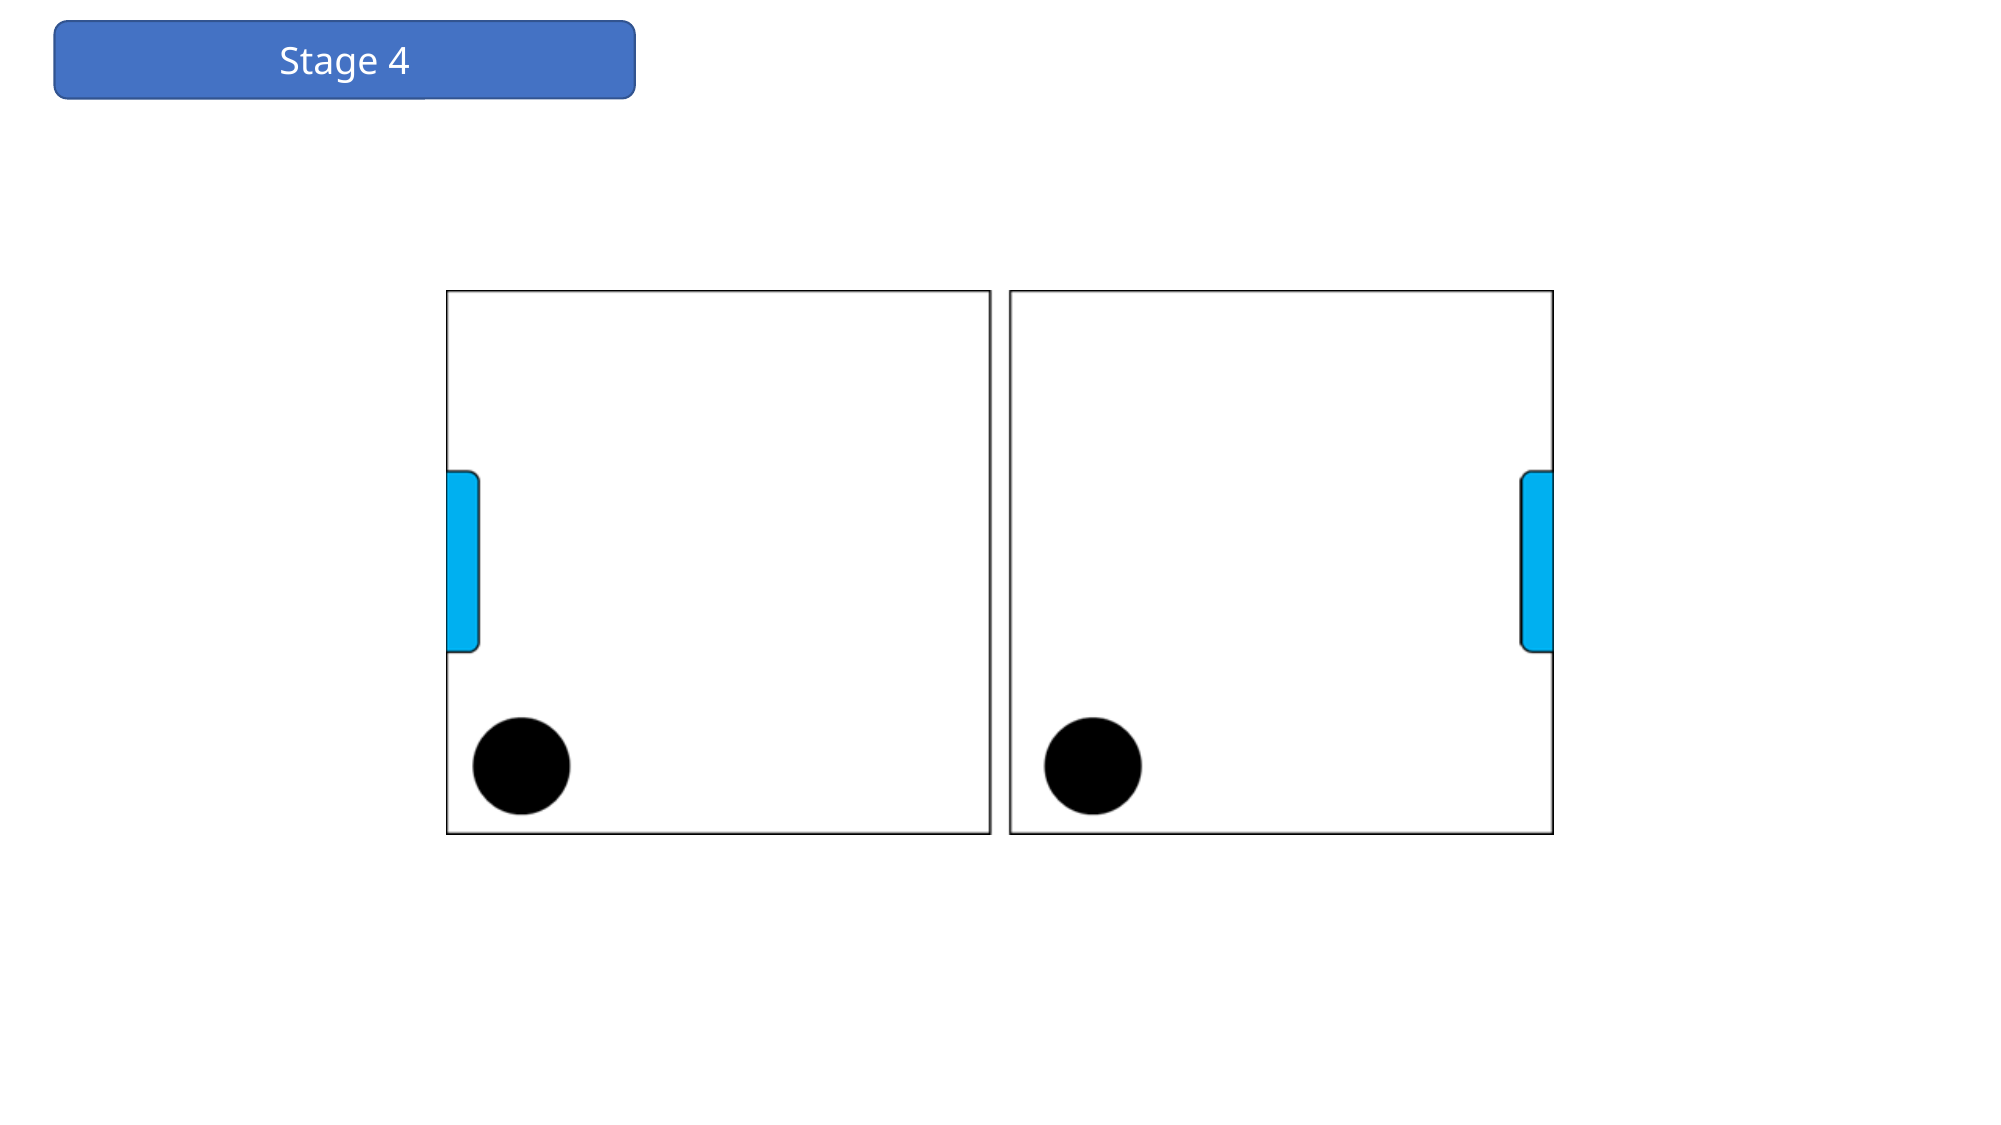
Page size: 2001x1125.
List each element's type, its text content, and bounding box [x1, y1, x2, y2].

picture [446, 290, 1554, 835]
text_box Stage 4 [53, 20, 636, 100]
